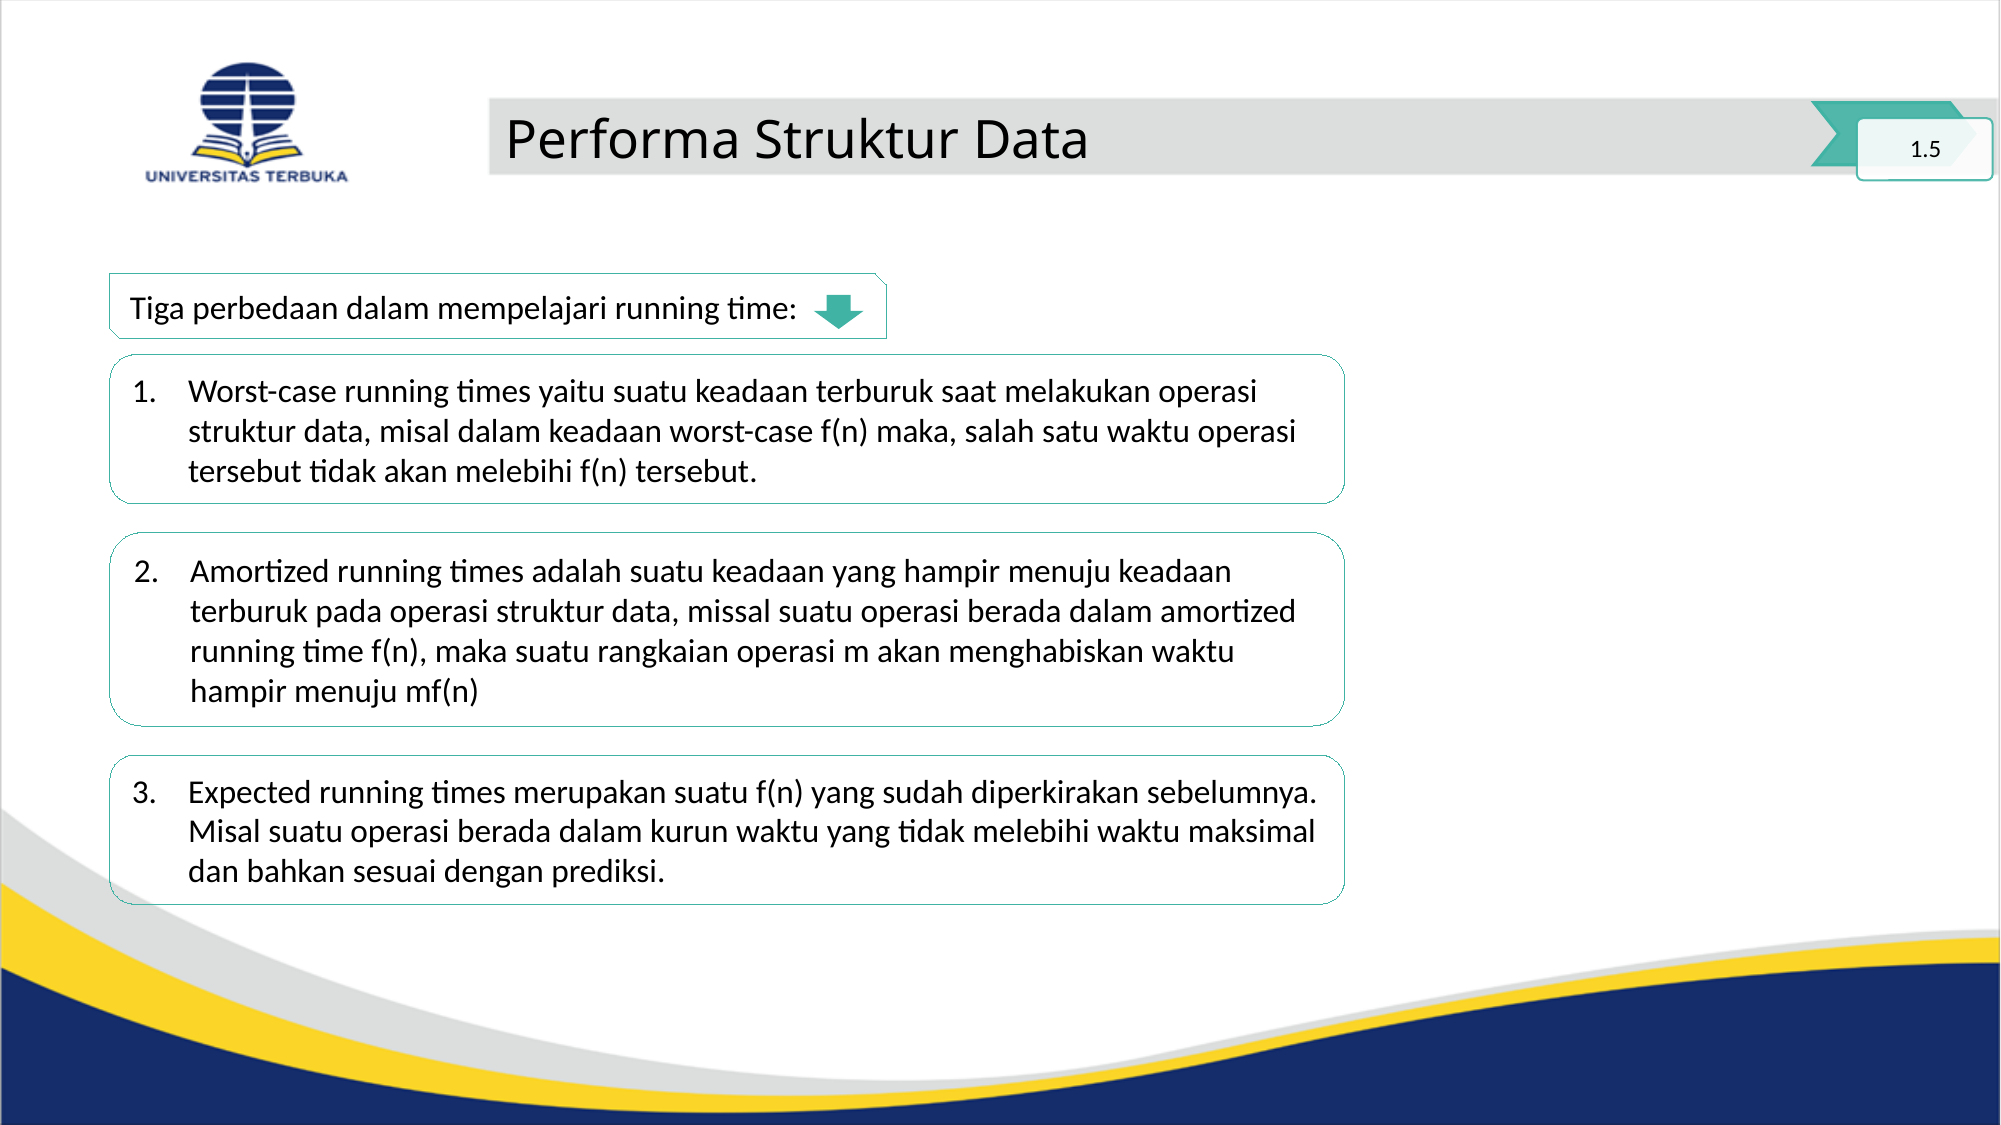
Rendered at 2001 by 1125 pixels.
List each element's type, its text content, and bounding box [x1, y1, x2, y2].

picture [0, 0, 2001, 1125]
text_box Performa Struktur Data [492, 99, 1813, 177]
text_box Amortized running times adalah suatu keadaan yang hampir menuju keadaan terburuk pada operasi struktur data, missal suatu operasi berada dalam amortized running time f(n), maka suatu rangkaian operasi m akan menghabiskan waktu hampir menuju mf(n) [109, 532, 1345, 727]
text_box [1813, 91, 1993, 192]
text_box Expected running times merupakan suatu f(n) yang sudah diperkirakan sebelumnya. Misal suatu operasi berada dalam kurun waktu yang tidak melebihi waktu maksimal dan bahkan sesuai dengan prediksi. [109, 755, 1345, 905]
text_box Tiga perbedaan dalam mempelajari running time: [109, 273, 887, 339]
text_box [813, 294, 864, 330]
text_box Worst-case running times yaitu suatu keadaan terburuk saat melakukan operasi struktur data, misal dalam keadaan worst-case f(n) maka, salah satu waktu operasi tersebut tidak akan melebihi f(n) tersebut. [109, 354, 1345, 504]
